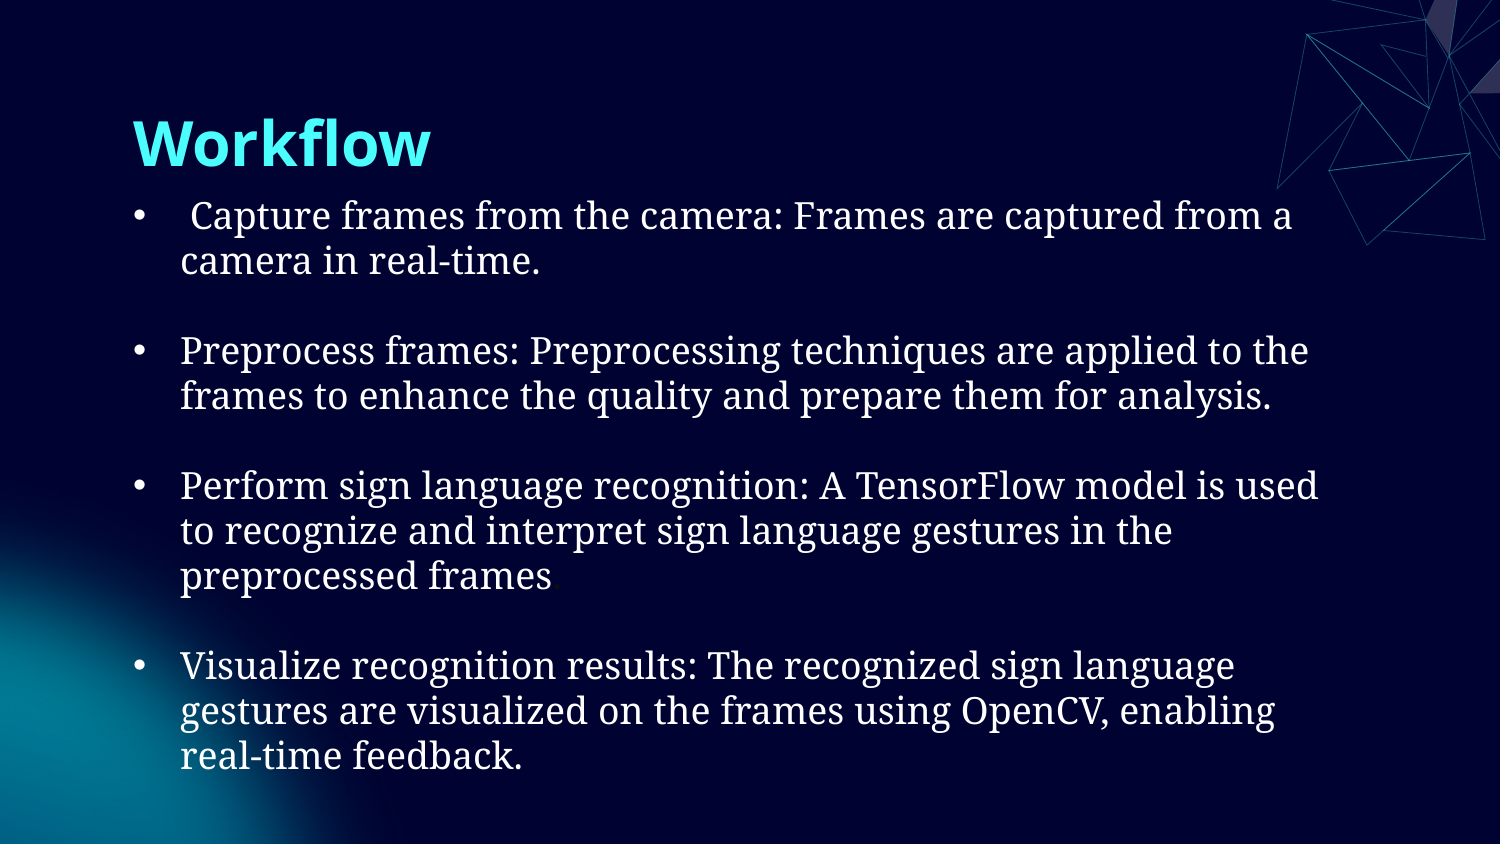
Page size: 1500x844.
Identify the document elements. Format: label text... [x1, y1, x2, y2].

title Workflow [118, 88, 1382, 183]
subtitle Capture frames from the camera: Frames are captured from a camera in real-time. Preprocess frames: Preprocessing techniques are applied to the frames to enhance the quality and prepare them for analysis. Perform sign language recognition: A TensorFlow model is used to recognize and interpret sign language gestures in the preprocessed frames. Visualize recognition results: The recognized sign language gestures are visualized on the frames using OpenCV, enabling real-time feedback. [118, 196, 1366, 727]
